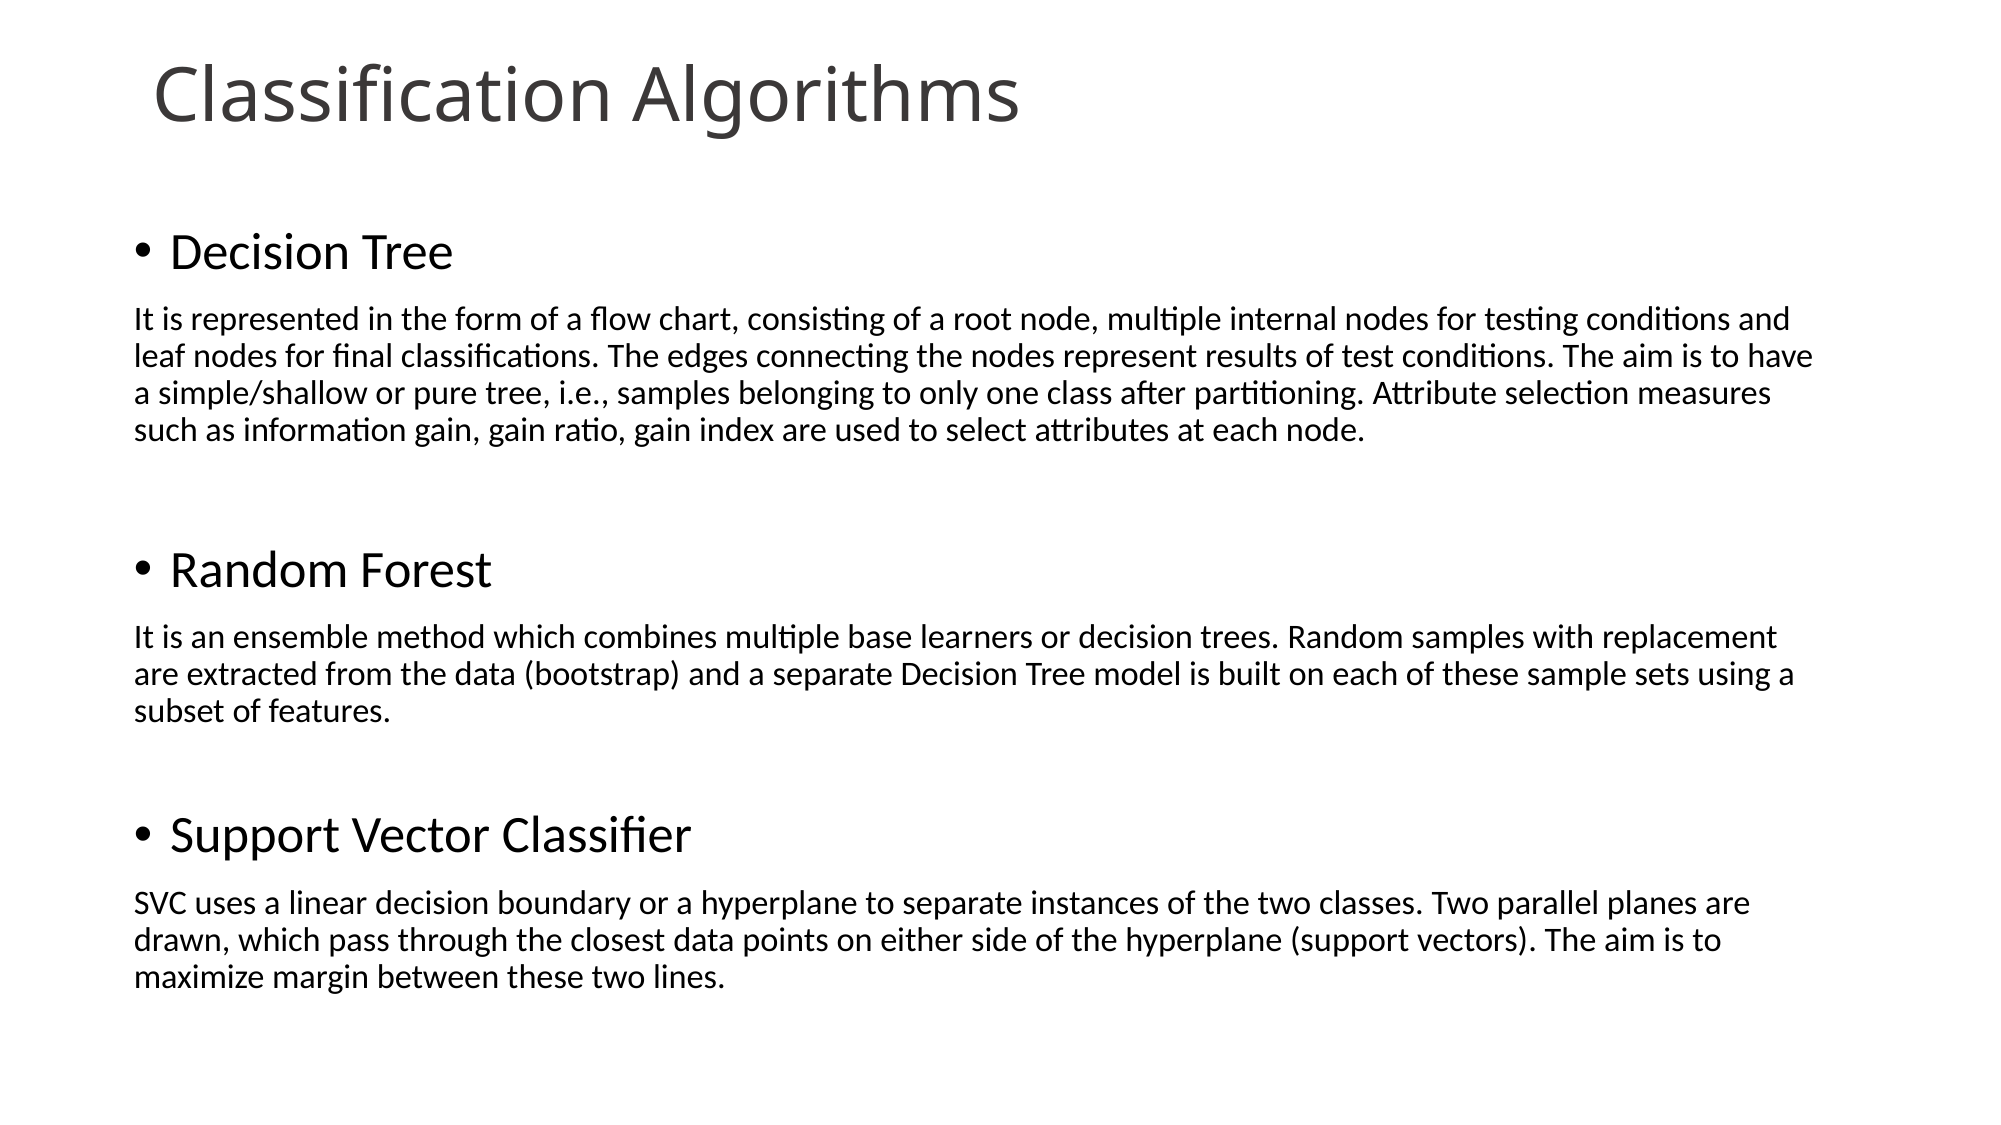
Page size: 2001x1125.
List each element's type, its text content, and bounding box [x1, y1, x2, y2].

title Classification Algorithms [137, 0, 1863, 195]
list Decision Tree It is represented in the form of a flow chart, consisting of a root node, multiple internal nodes for testing conditions and leaf nodes for final classifications. The edges connecting the nodes represent results of test conditions. The aim is to have a simple/shallow or pure tree, i.e., samples belonging to only one class after partitioning. Attribute selection measures such as information gain, gain ratio, gain index are used to select attributes at each node. Random Forest It is an ensemble method which combines multiple base learners or decision trees. Random samples with replacement are extracted from the data (bootstrap) and a separate Decision Tree model is built on each of these sample sets using a subset of features. Support Vector Classifier SVC uses a linear decision boundary or a hyperplane to separate instances of the two classes. Two parallel planes are drawn, which pass through the closest data points on either side of the hyperplane (support vectors). The aim is to maximize margin between these two lines. [118, 216, 1844, 1042]
